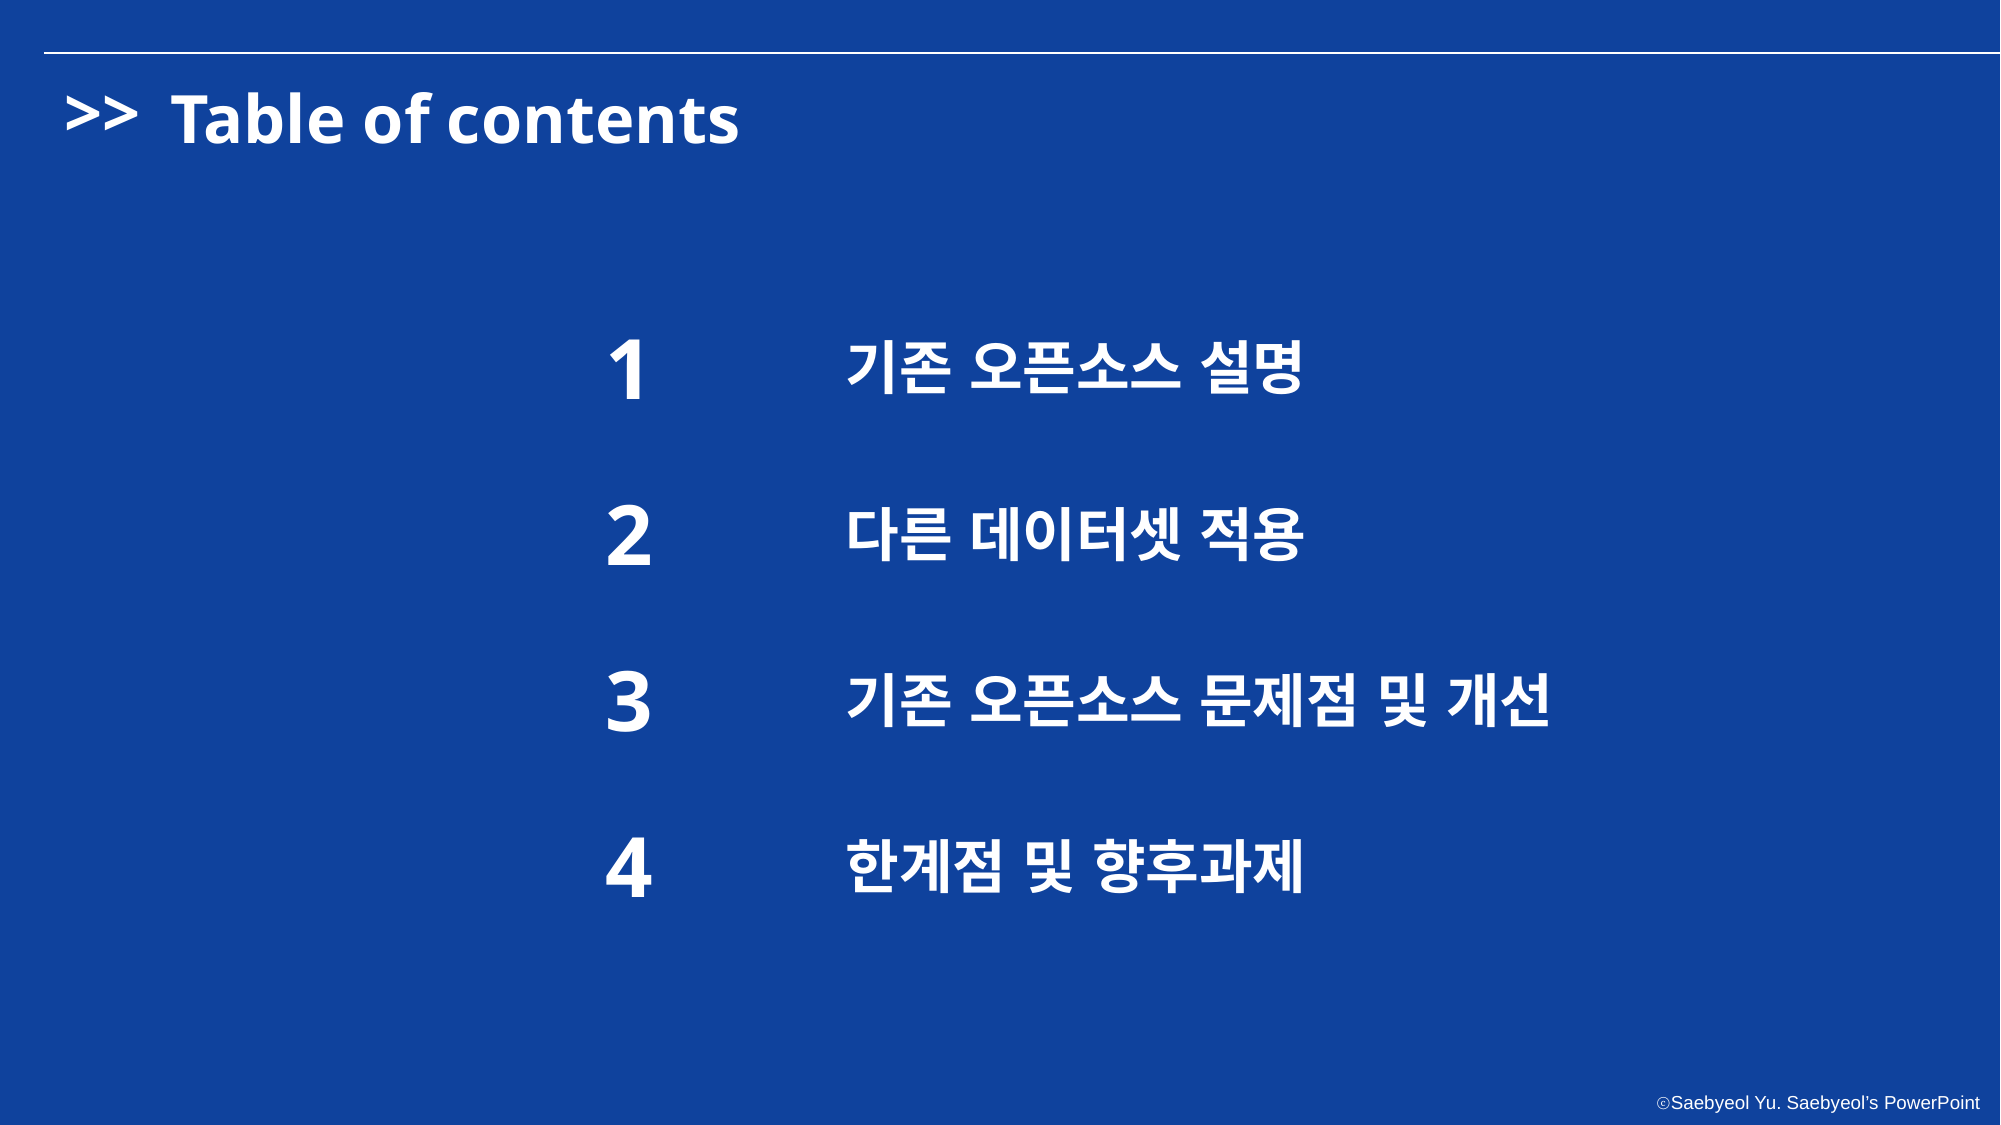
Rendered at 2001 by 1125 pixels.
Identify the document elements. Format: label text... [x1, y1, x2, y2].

text_box 1 [590, 309, 764, 424]
text_box 4 [590, 807, 764, 922]
text_box Table of contents [155, 69, 756, 165]
text_box 2 [590, 475, 764, 590]
text_box >> [49, 63, 156, 159]
text_box 다른 데이터셋 적용 [831, 490, 1468, 576]
text_box 3 [590, 641, 764, 756]
text_box 기존 오픈소스 설명 [831, 324, 1410, 409]
text_box 한계점 및 향후과제 [831, 822, 1410, 908]
text_box 기존 오픈소스 문제점 및 개선 [831, 656, 1711, 742]
